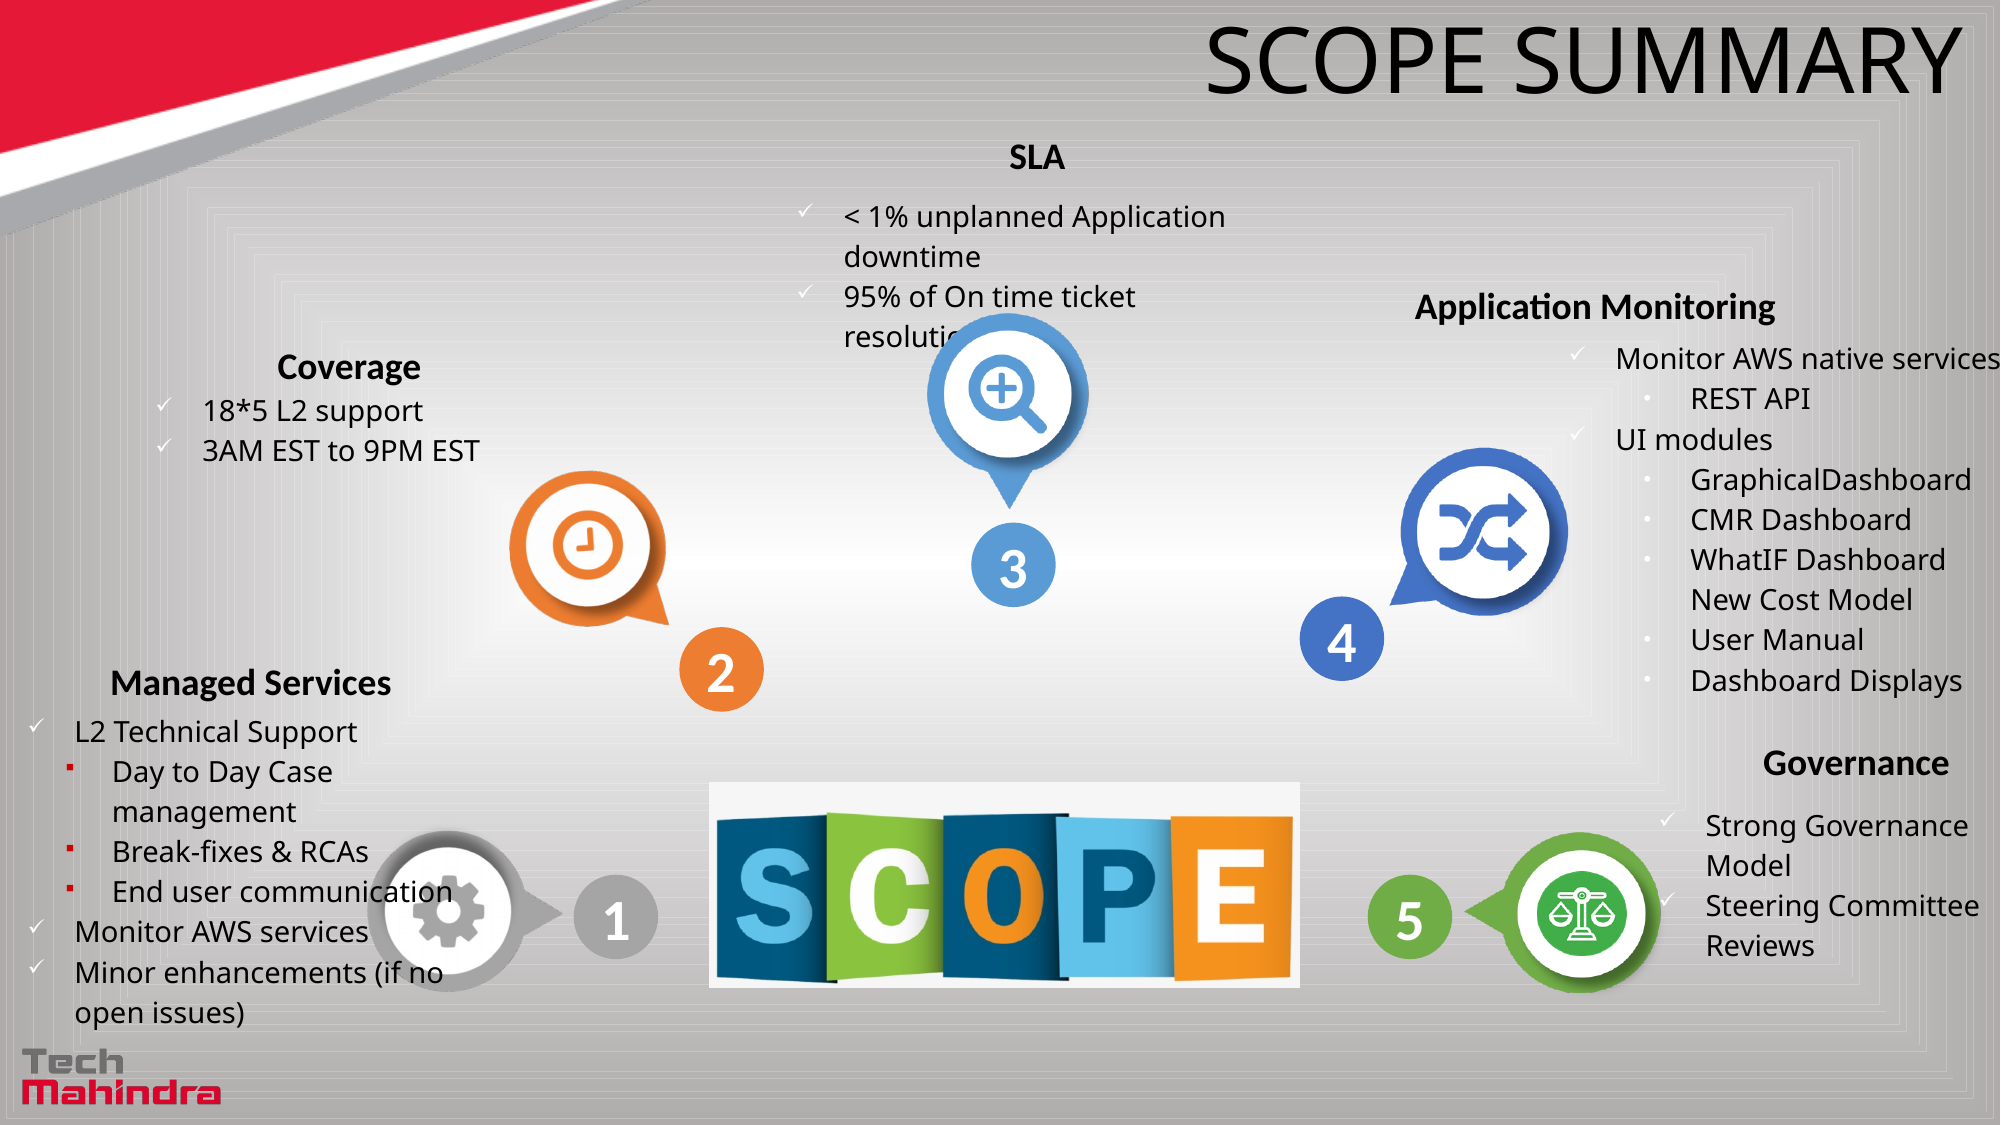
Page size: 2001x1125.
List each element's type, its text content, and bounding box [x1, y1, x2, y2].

picture [0, 0, 652, 237]
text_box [0, 650, 659, 1082]
text_box Monitor AWS native services REST API UI modules GraphicalDashboard CMR Dashboard WhatIF Dashboard New Cost Model User Manual Dashboard Displays [1535, 327, 2000, 730]
text_box SCOPE SUMMARY [254, 3, 1980, 125]
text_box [1299, 274, 1793, 681]
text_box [1367, 730, 2000, 1002]
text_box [85, 334, 764, 712]
picture [708, 782, 1300, 988]
picture [0, 1082, 237, 1108]
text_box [763, 124, 1290, 607]
